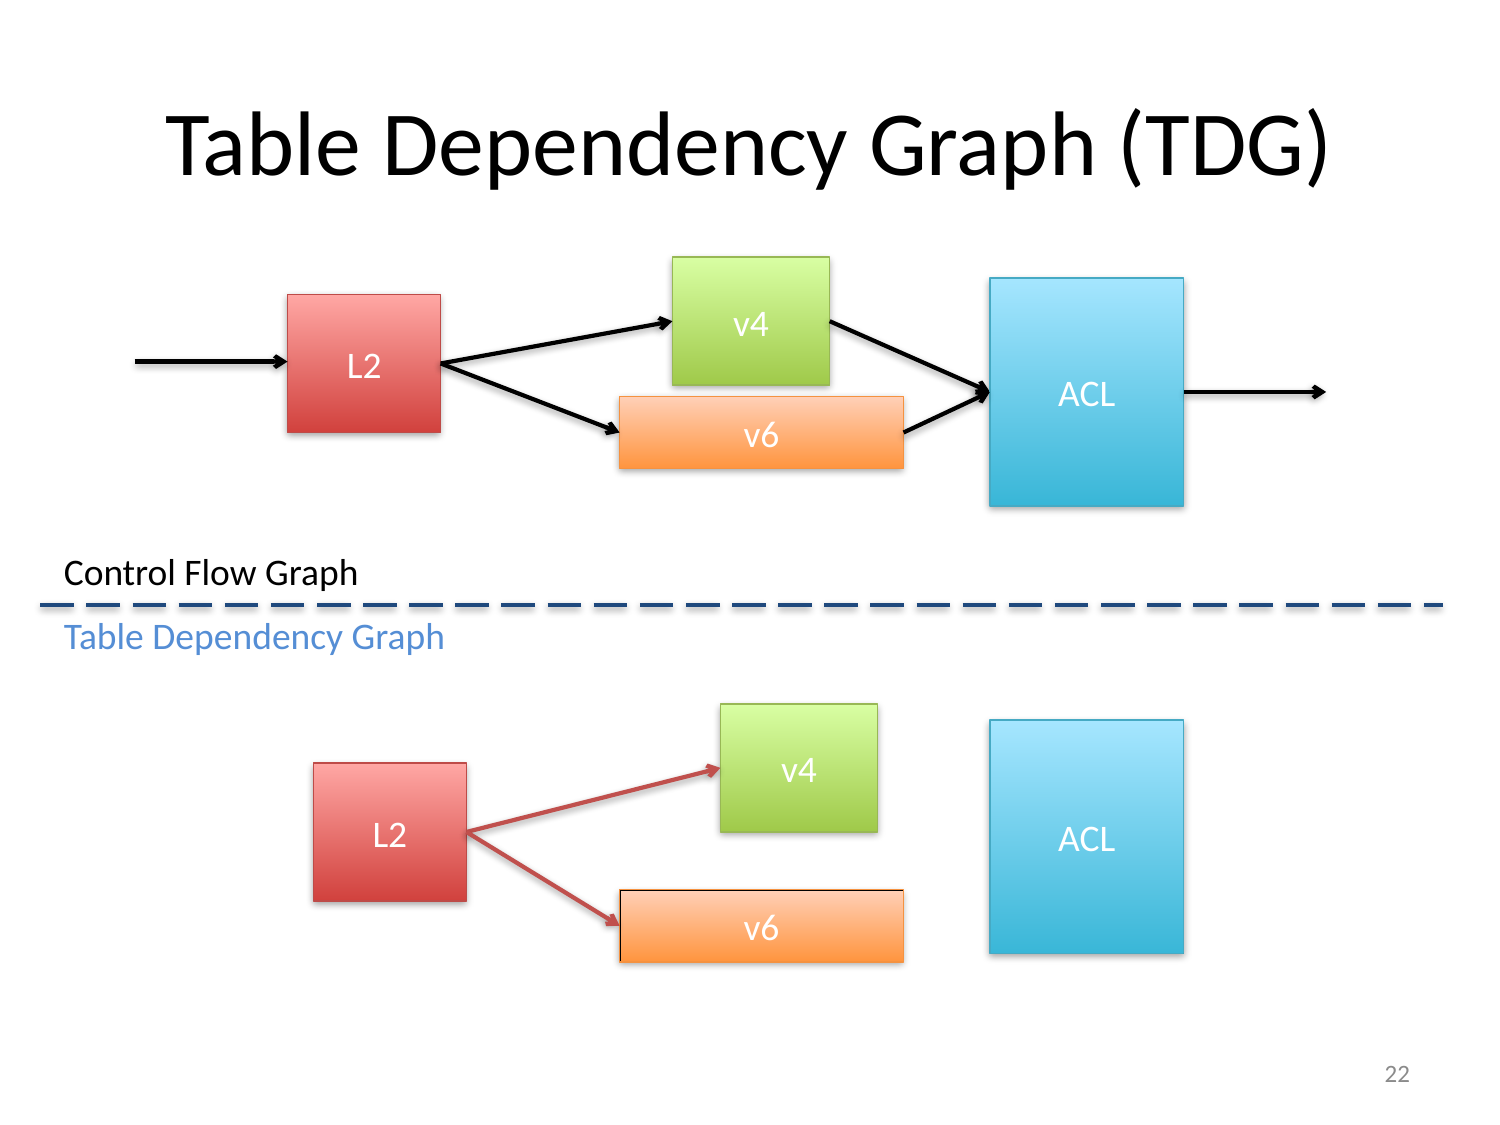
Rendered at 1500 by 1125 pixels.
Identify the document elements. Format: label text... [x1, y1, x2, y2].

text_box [903, 391, 991, 433]
text_box v4 [672, 256, 830, 386]
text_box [466, 831, 620, 927]
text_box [466, 767, 721, 833]
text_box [39, 540, 1444, 606]
text_box L2 [313, 762, 467, 902]
text_box v6 [619, 396, 904, 469]
text_box L2 [287, 294, 441, 433]
slide_number 22 [1074, 1042, 1425, 1103]
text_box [829, 320, 991, 393]
text_box ACL [989, 719, 1184, 954]
text_box ACL [989, 277, 1184, 507]
title Table Dependency Graph (TDG) [75, 45, 1425, 233]
text_box v4 [720, 703, 878, 833]
text_box Table Dependency Graph [48, 615, 671, 665]
text_box v6 [619, 889, 904, 963]
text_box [440, 320, 673, 364]
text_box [440, 363, 620, 433]
